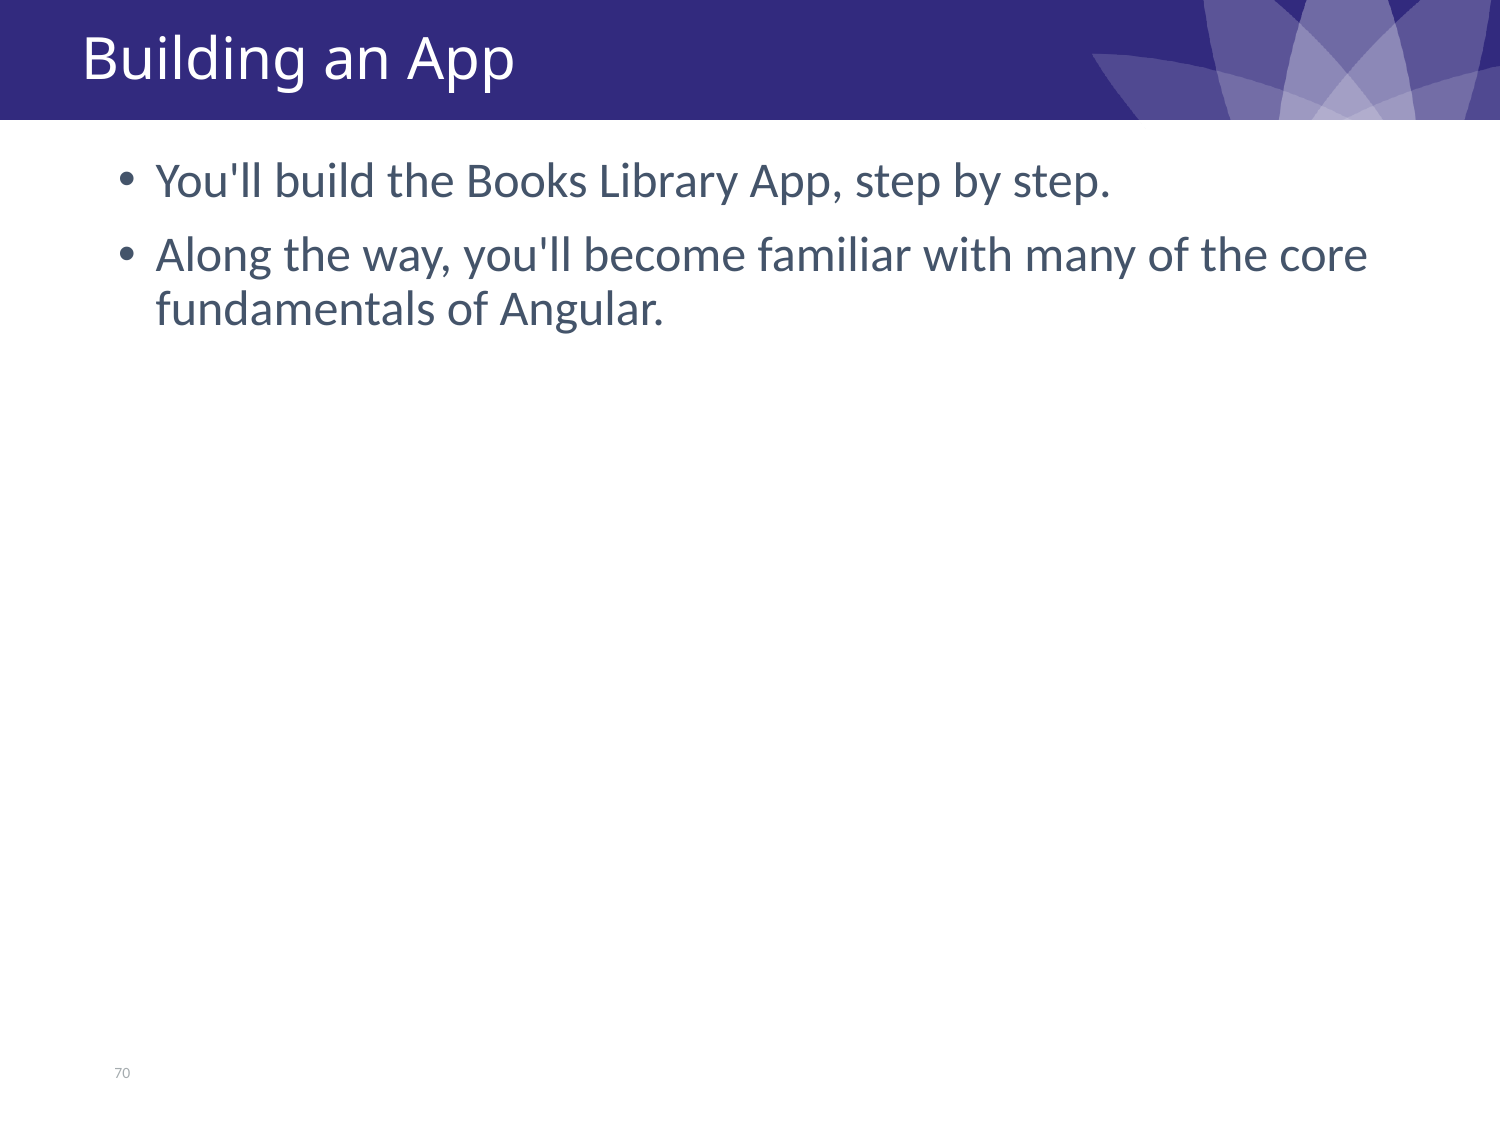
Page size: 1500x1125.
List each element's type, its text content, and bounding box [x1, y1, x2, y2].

list You'll build the Books Library App, step by step. Along the way, you'll become familiar with many of the core fundamentals of Angular. [103, 146, 1397, 1016]
picture [1043, 0, 1500, 130]
title Building an App [66, 16, 1468, 105]
